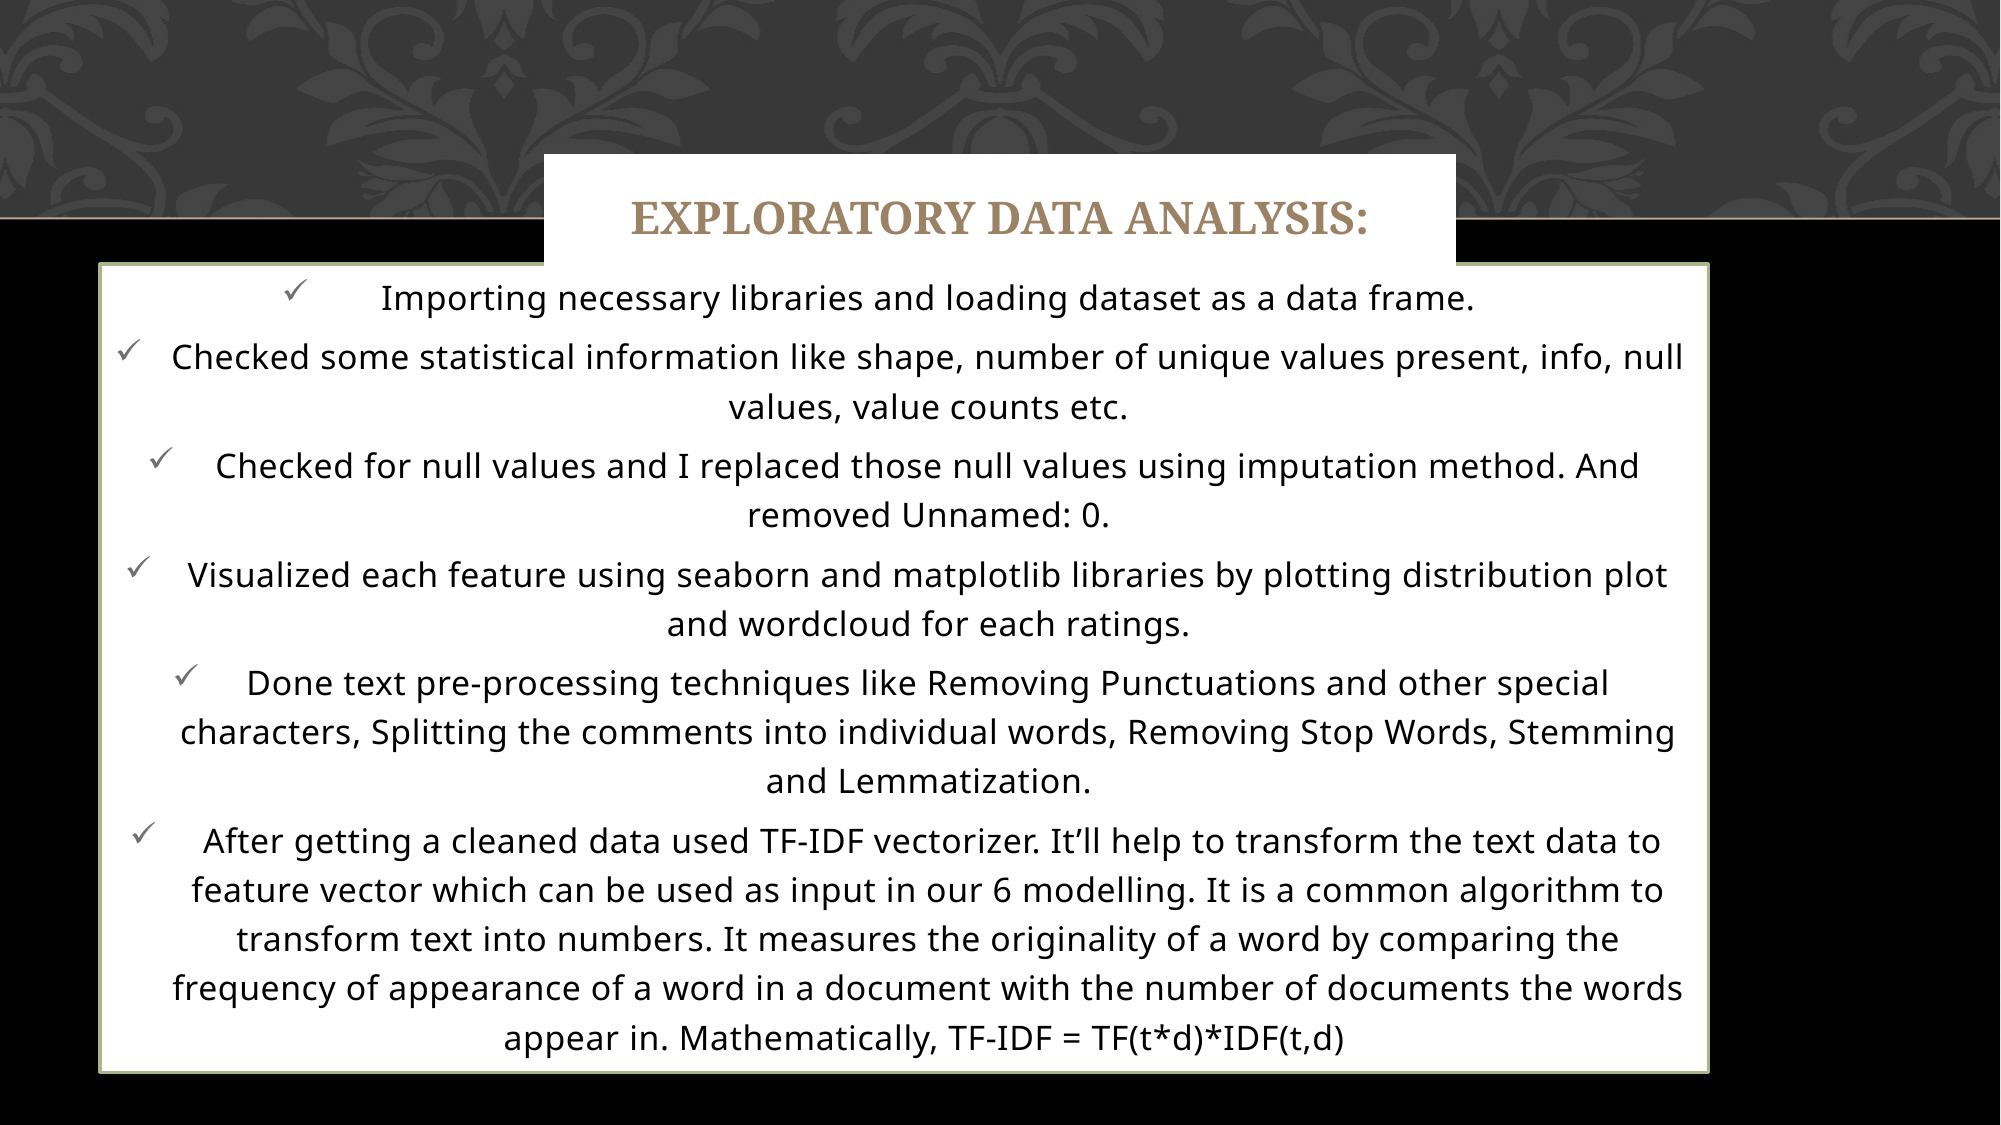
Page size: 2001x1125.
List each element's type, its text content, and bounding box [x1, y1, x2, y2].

list Importing necessary libraries and loading dataset as a data frame. Checked some statistical information like shape, number of unique values present, info, null values, value counts etc. Checked for null values and I replaced those null values using imputation method. And removed Unnamed: 0. Visualized each feature using seaborn and matplotlib libraries by plotting distribution plot and wordcloud for each ratings. Done text pre-processing techniques like Removing Punctuations and other special characters, Splitting the comments into individual words, Removing Stop Words, Stemming and Lemmatization. After getting a cleaned data used TF-IDF vectorizer. It’ll help to transform the text data to feature vector which can be used as input in our 6 modelling. It is a common algorithm to transform text into numbers. It measures the originality of a word by comparing the frequency of appearance of a word in a document with the number of documents the words appear in. Mathematically, TF-IDF = TF(t*d)*IDF(t,d) [98, 262, 1710, 1074]
title Exploratory Data Analysis: [544, 154, 1456, 281]
